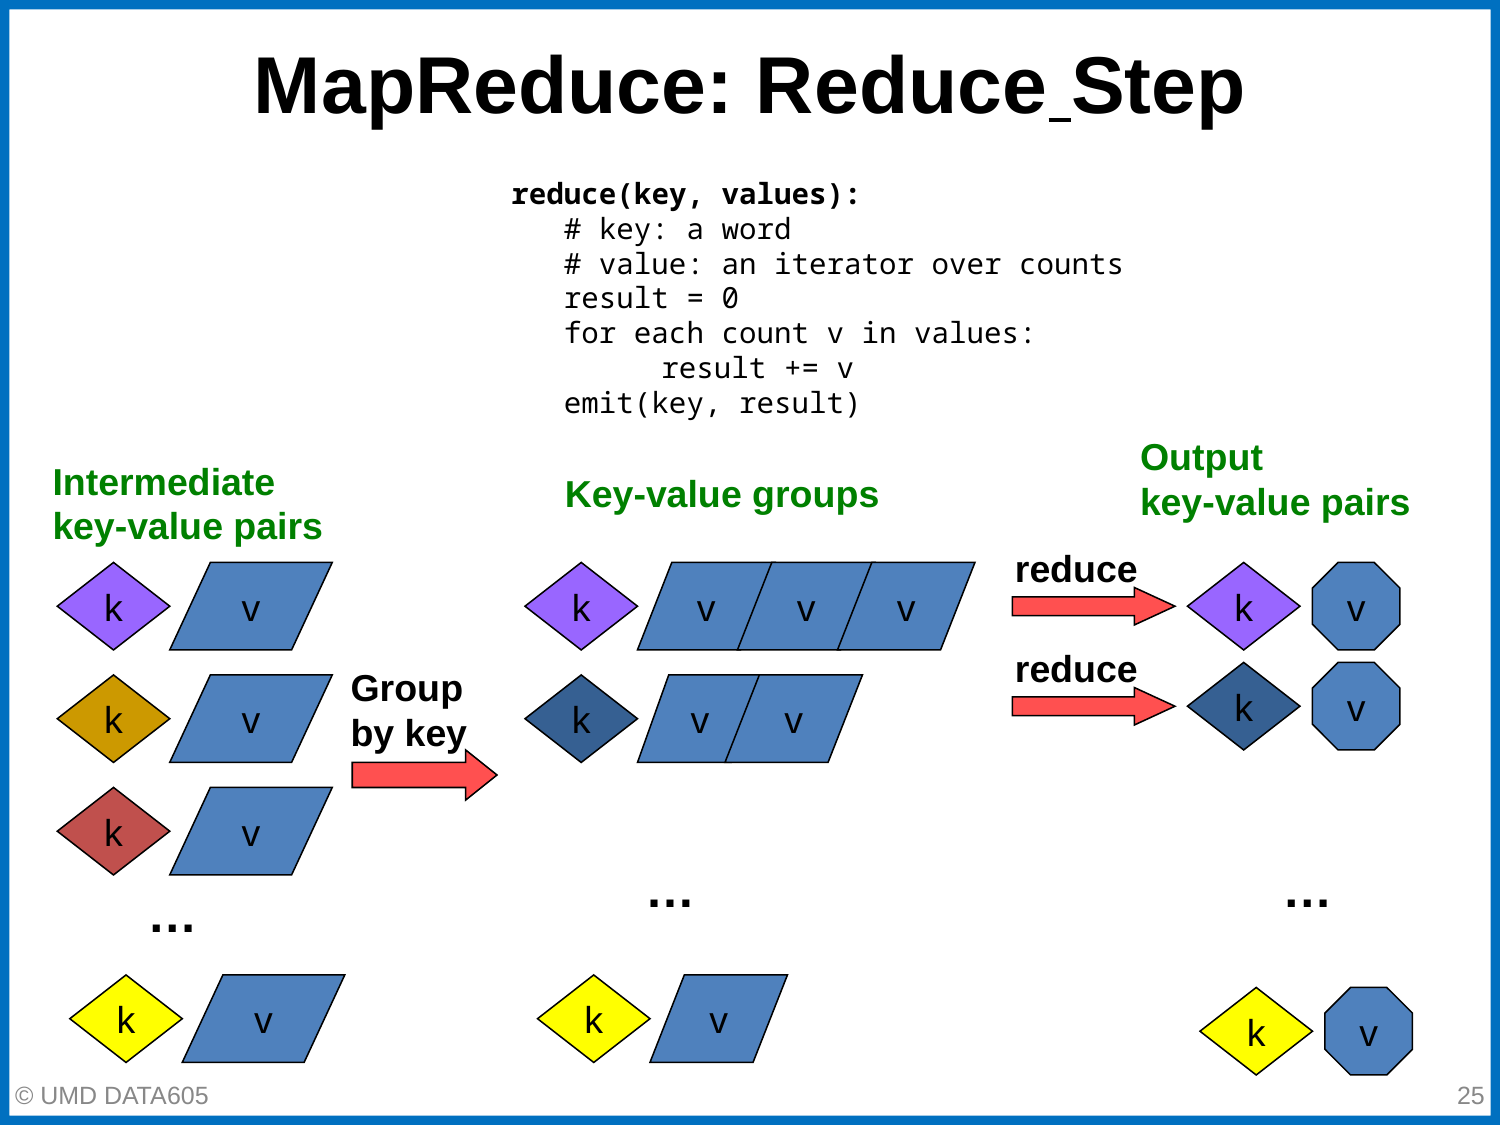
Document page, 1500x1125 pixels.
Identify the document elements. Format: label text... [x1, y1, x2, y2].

title MapReduce: Reduce Step [24, 24, 1475, 138]
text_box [37, 449, 351, 1063]
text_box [999, 537, 1176, 626]
text_box reduce(key, values): # key: a word # value: an iterator over counts result = 0 for each count v in values: result += v emit(key, result) [496, 159, 1140, 435]
text_box … [1267, 849, 1350, 925]
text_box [335, 656, 517, 801]
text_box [1187, 662, 1401, 751]
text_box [999, 637, 1176, 726]
slide_number ‹#› [1149, 1065, 1500, 1125]
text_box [1199, 987, 1413, 1076]
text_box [1187, 562, 1401, 651]
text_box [524, 462, 976, 1063]
text_box Output key-value pairs [1125, 424, 1463, 531]
